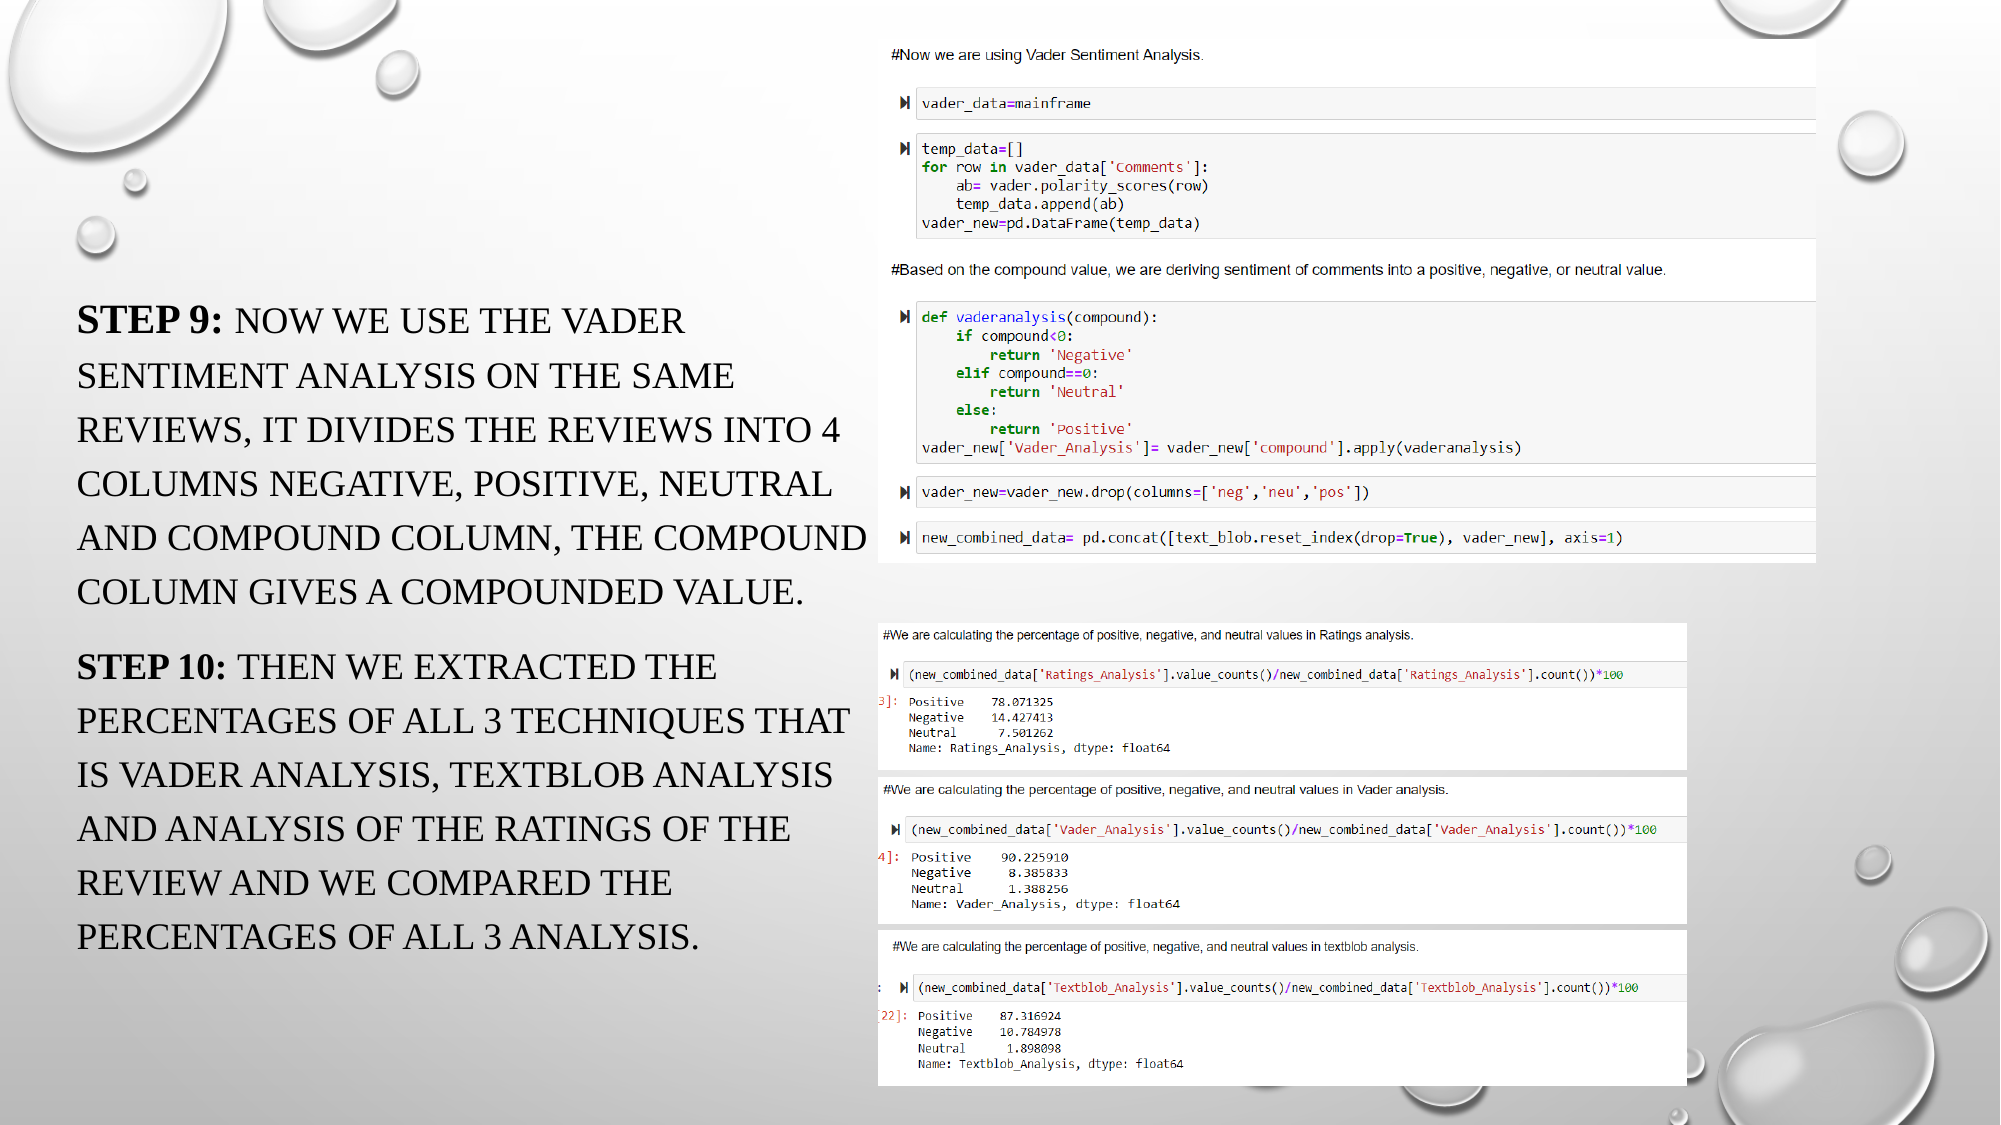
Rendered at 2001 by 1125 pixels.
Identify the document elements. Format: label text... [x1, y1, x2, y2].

picture [0, 0, 2000, 1125]
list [877, 38, 1816, 563]
list Step 9: Now we use the Vader sentiment analysis on the same reviews, it divides the reviews into 4 columns Negative, Positive, Neutral and compound column, the compound column gives a compounded value. Step 10: Then we extracted the percentages of all 3 techniques that is Vader analysis, Textblob analysis and analysis of the ratings of the review and we compared the percentages of all 3 analysis. [61, 274, 900, 1125]
